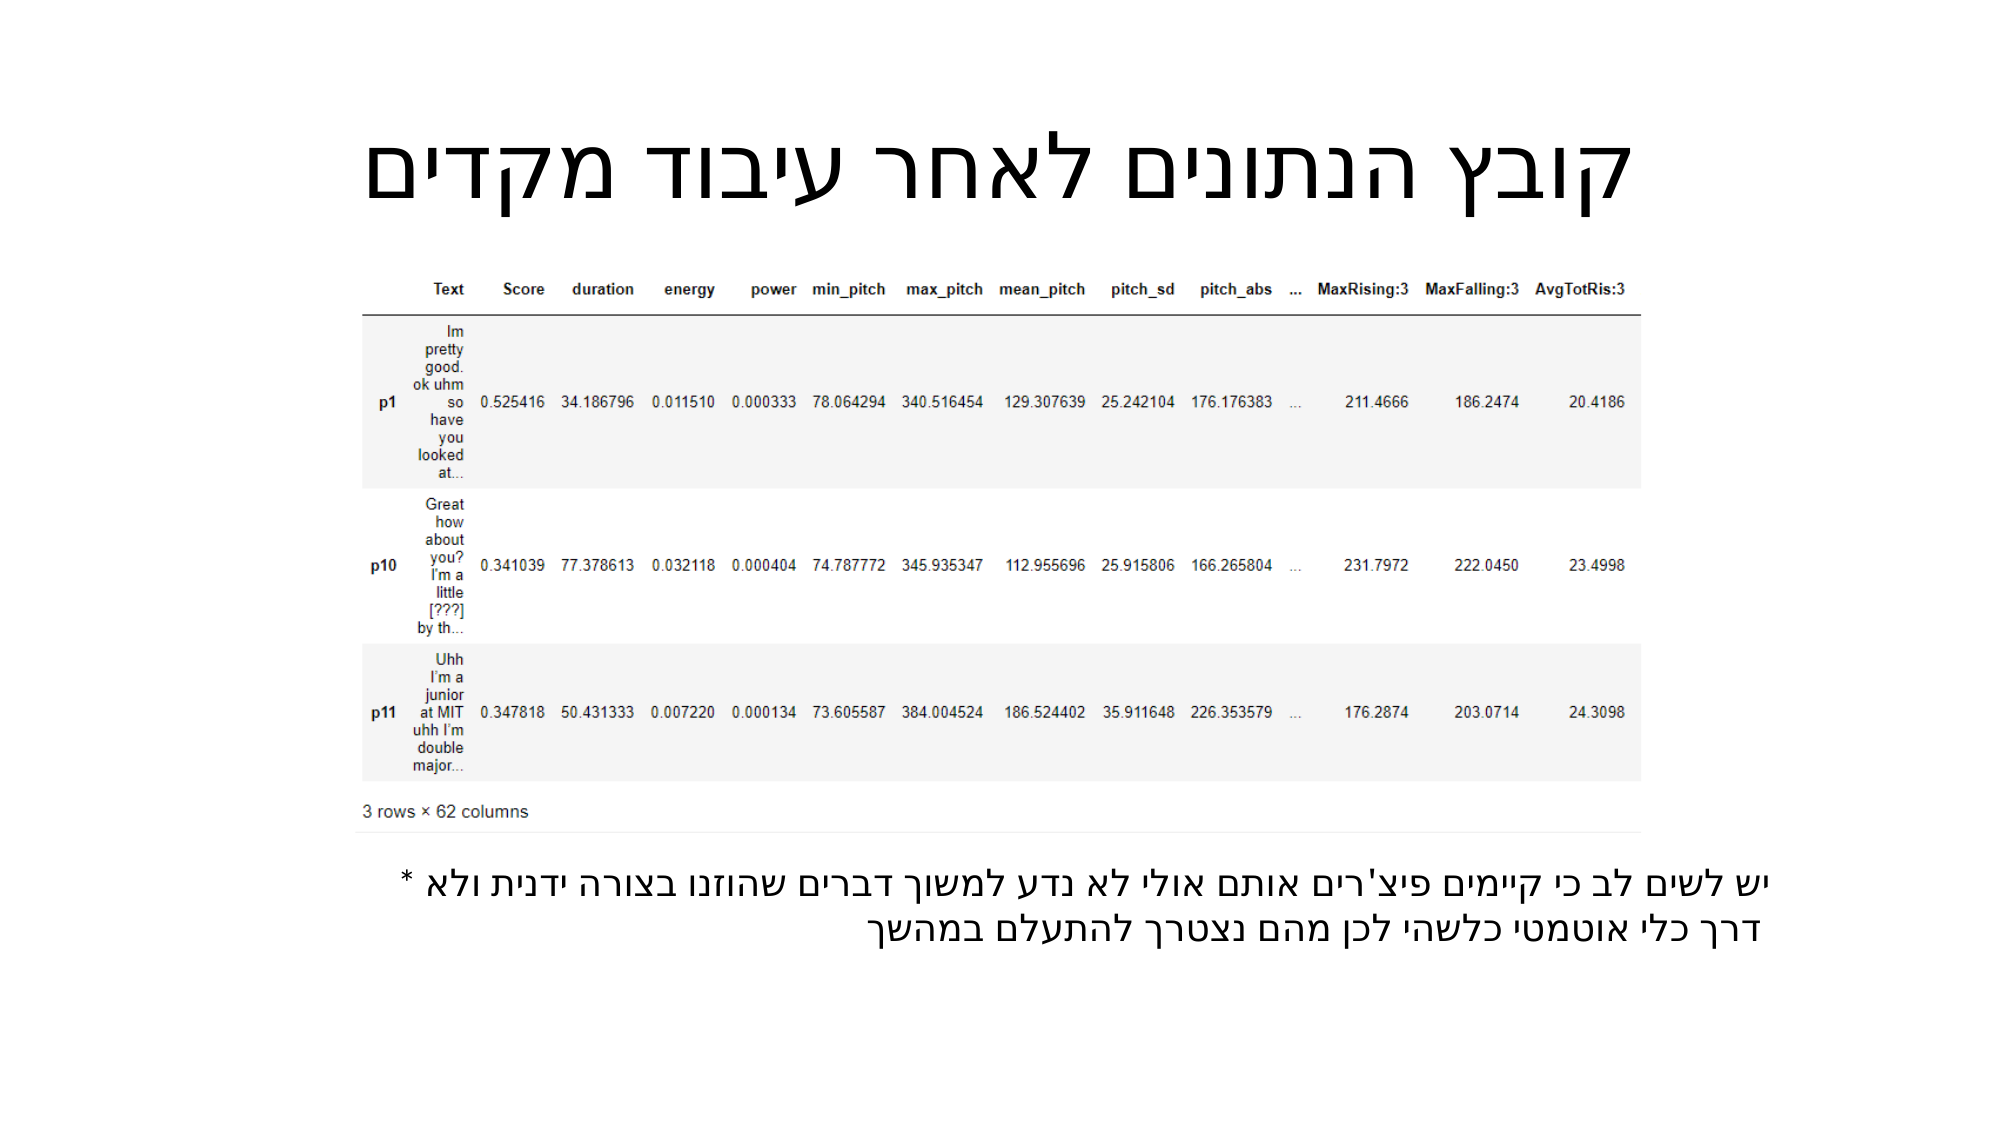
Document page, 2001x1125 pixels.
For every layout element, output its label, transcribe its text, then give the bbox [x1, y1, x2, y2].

text_box * יש לשים לב כי קיימים פיצ'רים אותם אולי לא נדע למשוך דברים שהוזנו בצורה ידנית ולא דרך כלי אוטמטי כלשהי לכן מהם נצטרך להתעלם במהשך [366, 851, 1787, 957]
title קובץ הנתונים לאחר עיבוד מקדים [137, 59, 1863, 278]
picture [353, 264, 1647, 833]
